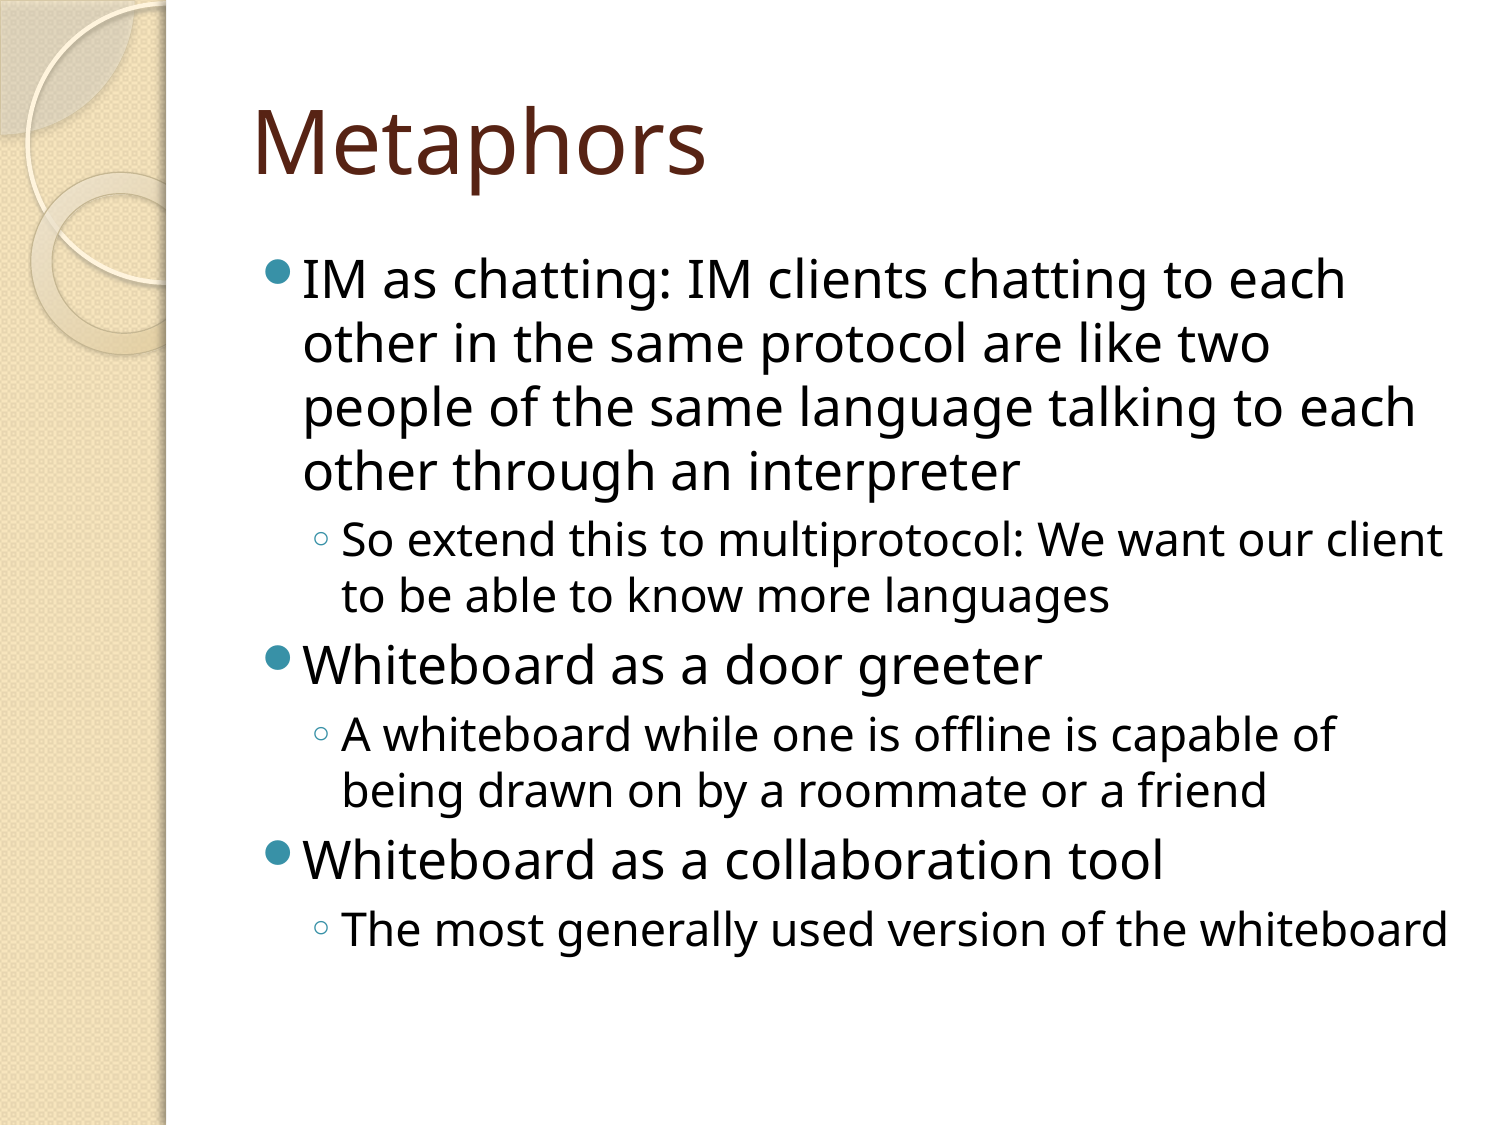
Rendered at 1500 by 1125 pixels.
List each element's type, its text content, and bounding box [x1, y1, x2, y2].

title Metaphors [235, 45, 1466, 233]
list IM as chatting: IM clients chatting to each other in the same protocol are like two people of the same language talking to each other through an interpreter So extend this to multiprotocol: We want our client to be able to know more languages Whiteboard as a door greeter A whiteboard while one is offline is capable of being drawn on by a roommate or a friend Whiteboard as a collaboration tool The most generally used version of the whiteboard [235, 237, 1466, 1025]
